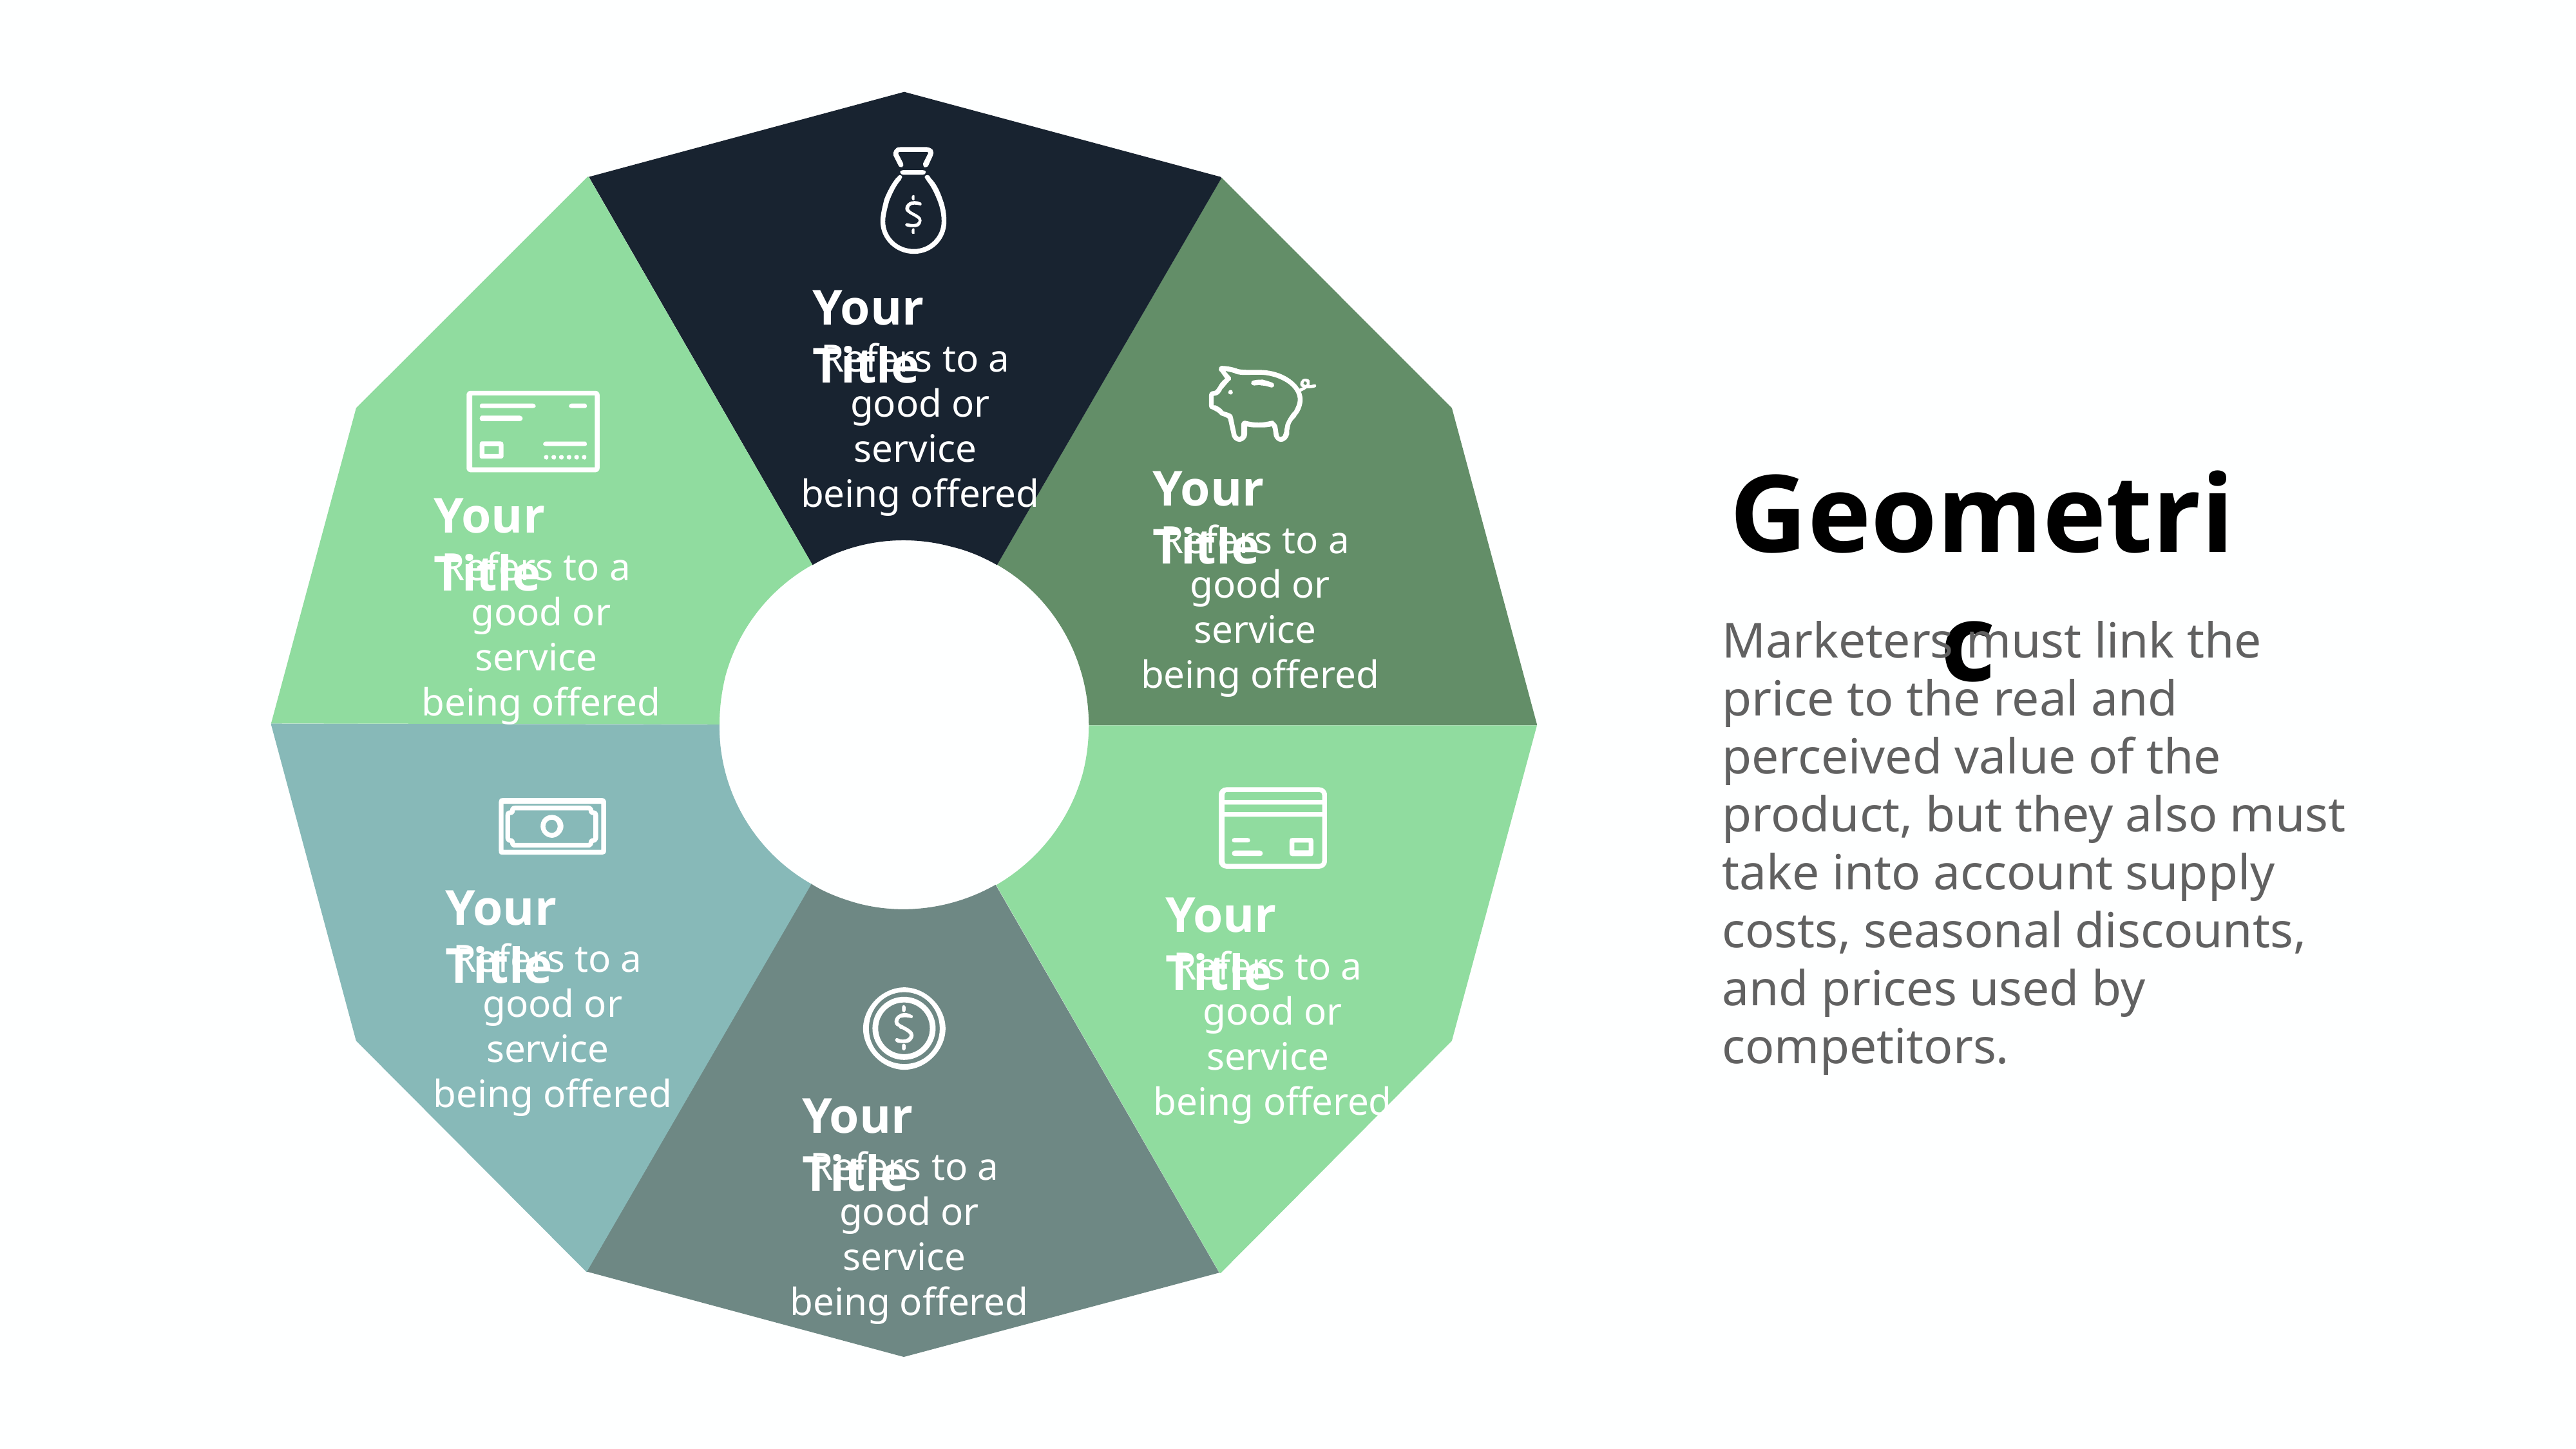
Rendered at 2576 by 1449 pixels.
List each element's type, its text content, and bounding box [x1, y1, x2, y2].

text_box [1219, 787, 1327, 800]
text_box Your Title [792, 1079, 1026, 1130]
text_box Your Title [1143, 452, 1377, 502]
text_box [587, 884, 1219, 1358]
text_box Refers to a good or service being offered [413, 929, 692, 1071]
text_box Refers to a good or service being offered [1132, 937, 1413, 1079]
text_box [911, 194, 915, 201]
text_box [505, 805, 598, 848]
text_box Your Title [803, 271, 1037, 321]
text_box [1232, 838, 1250, 843]
text_box Your Title [1156, 879, 1389, 929]
text_box [566, 455, 571, 460]
text_box [1219, 816, 1327, 869]
text_box [911, 228, 915, 234]
text_box [542, 441, 587, 446]
text_box [902, 1043, 906, 1051]
text_box [574, 455, 579, 460]
text_box [479, 403, 536, 408]
text_box [466, 390, 600, 473]
text_box [1251, 379, 1274, 388]
text_box [997, 726, 1537, 1273]
text_box Marketers must link the price to the real and perceived value of the product, but they also must take into account supply costs, seasonal discounts, and prices used by competitors. [1712, 604, 2390, 958]
text_box [1219, 812, 1327, 817]
text_box [1322, 804, 1327, 813]
text_box [872, 996, 936, 1060]
text_box [582, 455, 587, 460]
text_box Refers to a good or service being offered [1120, 511, 1400, 652]
text_box [893, 147, 934, 167]
text_box Your Title [435, 871, 670, 922]
text_box [1289, 838, 1313, 857]
text_box Your Title [424, 480, 658, 529]
text_box [997, 178, 1538, 726]
text_box [1295, 378, 1317, 393]
text_box Refers to a good or service being offered [769, 1138, 1049, 1279]
text_box [905, 201, 922, 227]
text_box [271, 724, 812, 1273]
text_box [499, 798, 606, 855]
text_box [271, 176, 813, 724]
text_box [894, 1012, 914, 1043]
text_box [540, 815, 564, 838]
text_box [589, 91, 1222, 565]
text_box [1228, 390, 1233, 395]
text_box [900, 170, 926, 175]
text_box [544, 455, 549, 460]
text_box [479, 441, 504, 459]
text_box Geometric [1716, 439, 2249, 580]
text_box [902, 1005, 906, 1012]
text_box [1219, 800, 1327, 805]
text_box [558, 455, 564, 460]
text_box [1232, 850, 1263, 857]
text_box [1219, 804, 1225, 813]
text_box [568, 403, 587, 408]
text_box [1208, 366, 1303, 442]
text_box [479, 415, 523, 421]
text_box Refers to a good or service being offered [401, 538, 681, 679]
text_box [880, 175, 947, 254]
text_box [551, 455, 557, 460]
text_box Refers to a good or service being offered [780, 330, 1060, 471]
text_box [863, 987, 946, 1070]
